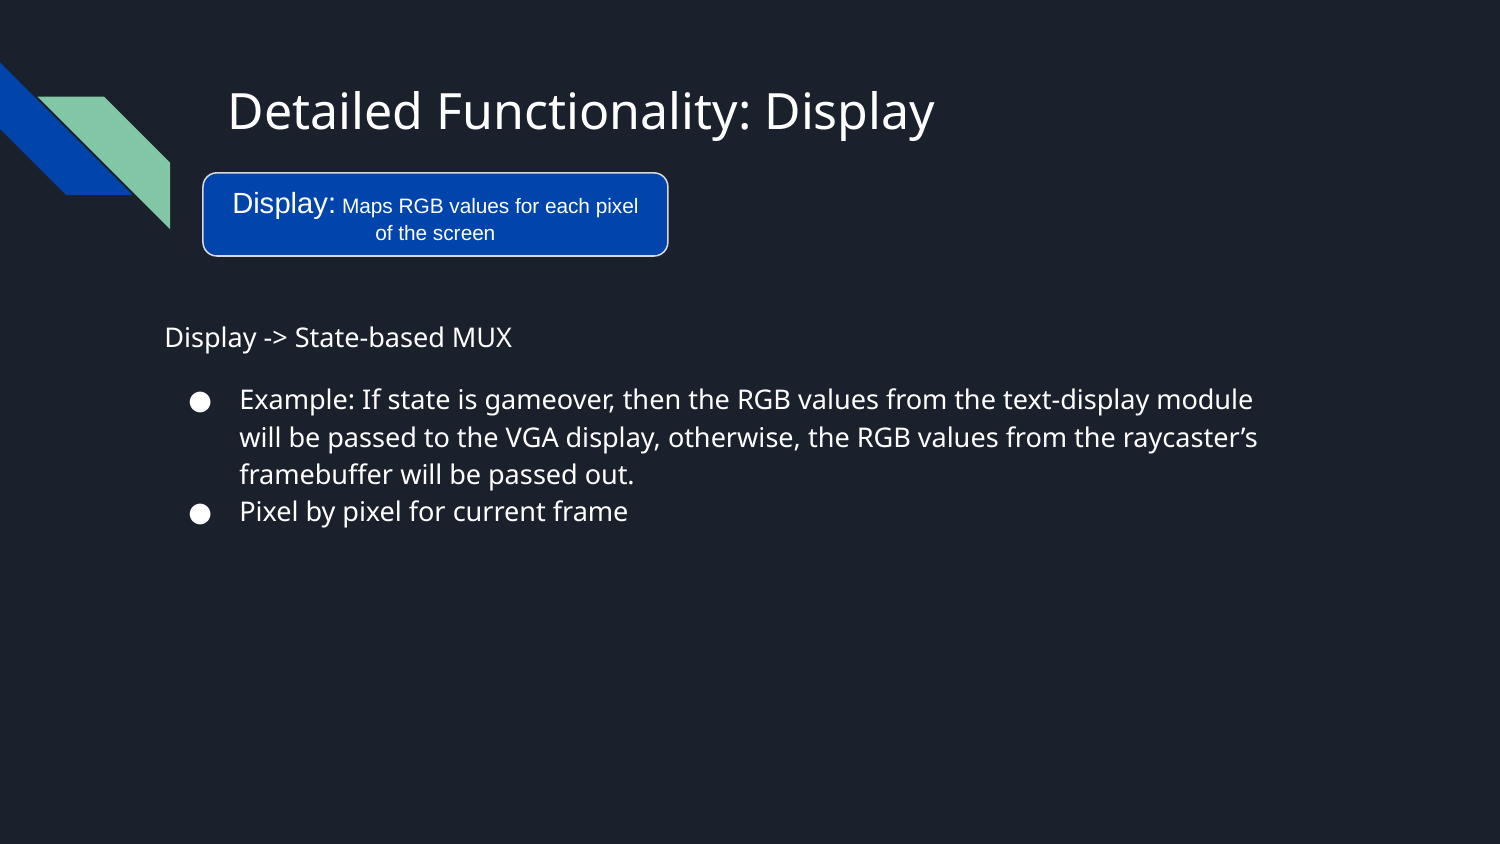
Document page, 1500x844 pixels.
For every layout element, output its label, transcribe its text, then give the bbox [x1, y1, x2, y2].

title Detailed Functionality: Display [212, 64, 1368, 215]
text_box Display: Maps RGB values for each pixel of the screen [202, 172, 668, 257]
text_box Display -> State-based MUX Example: If state is gameover, then the RGB values from the text-display module will be passed to the VGA display, otherwise, the RGB values from the raycaster’s framebuffer will be passed out. Pixel by pixel for current frame [149, 300, 1288, 605]
